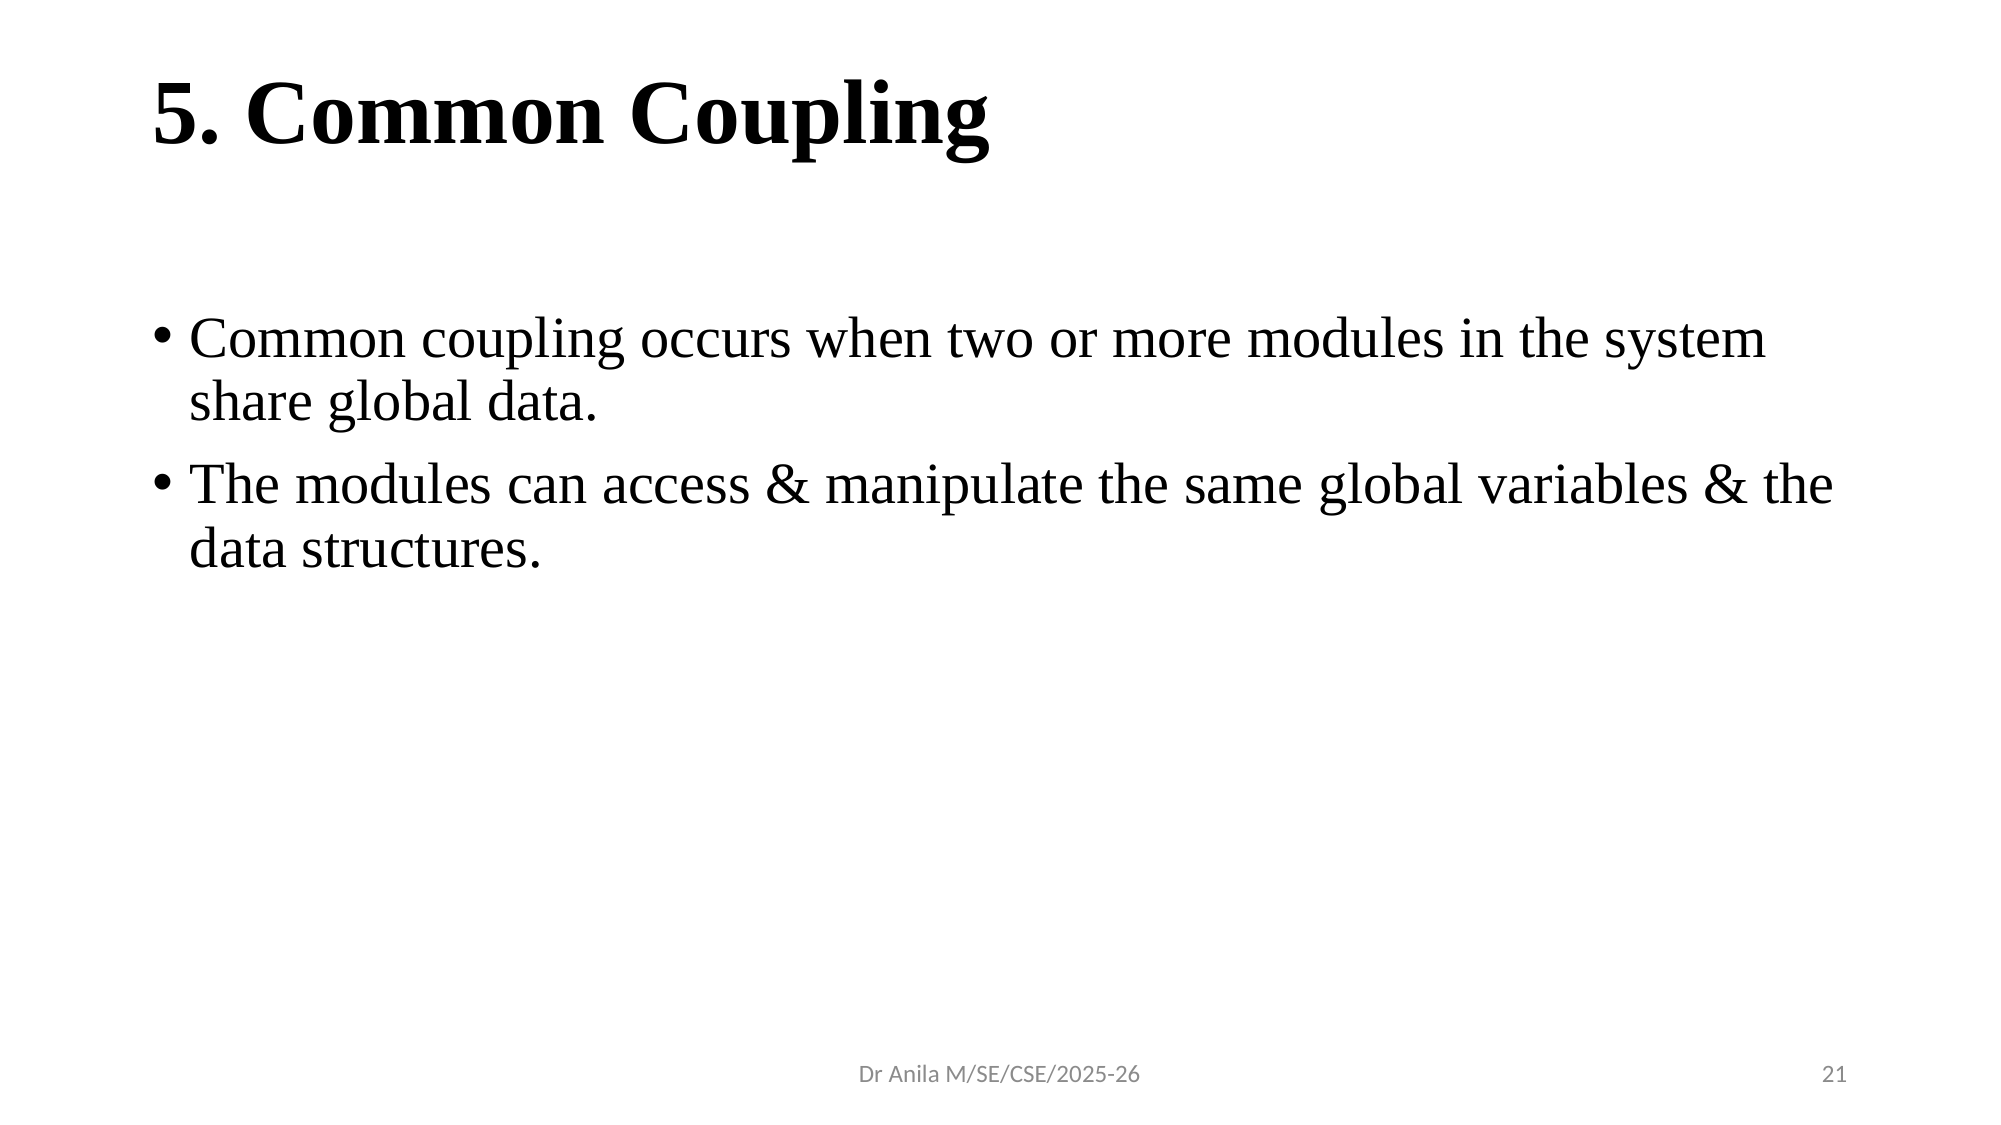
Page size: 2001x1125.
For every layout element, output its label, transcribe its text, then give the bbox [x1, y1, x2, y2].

list Common coupling occurs when two or more modules in the system share global data. The modules can access & manipulate the same global variables & the data structures. [137, 299, 1863, 1014]
footer Dr Anila M/SE/CSE/2025-26 [662, 1042, 1338, 1103]
title 5. Common Coupling [137, 59, 1863, 278]
slide_number 21 [1412, 1042, 1863, 1103]
